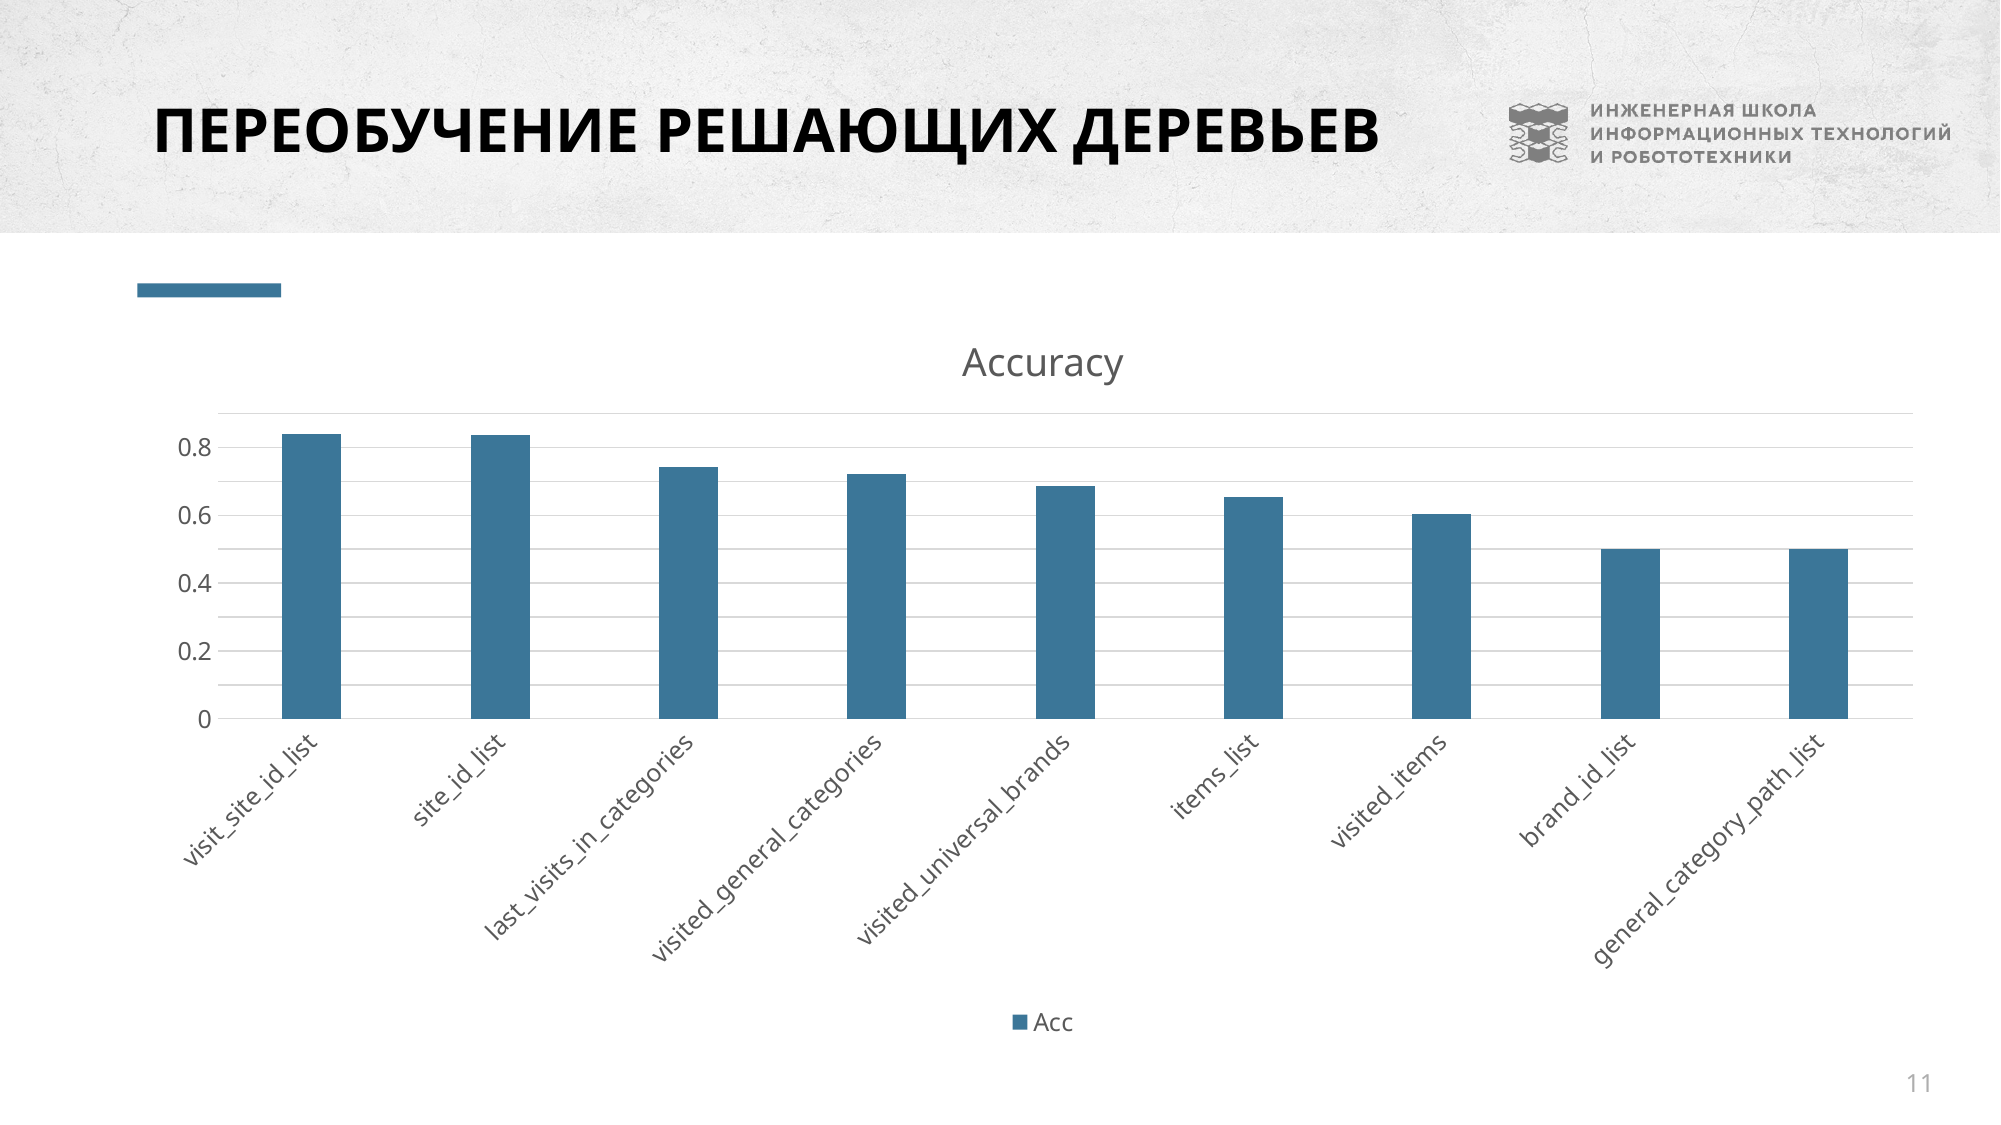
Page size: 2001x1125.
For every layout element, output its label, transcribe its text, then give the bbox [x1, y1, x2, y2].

title Переобучение решающих деревьев [137, 65, 1500, 201]
slide_number 11 [1499, 1054, 1950, 1115]
chart [137, 299, 1950, 1046]
picture [1509, 103, 1950, 163]
